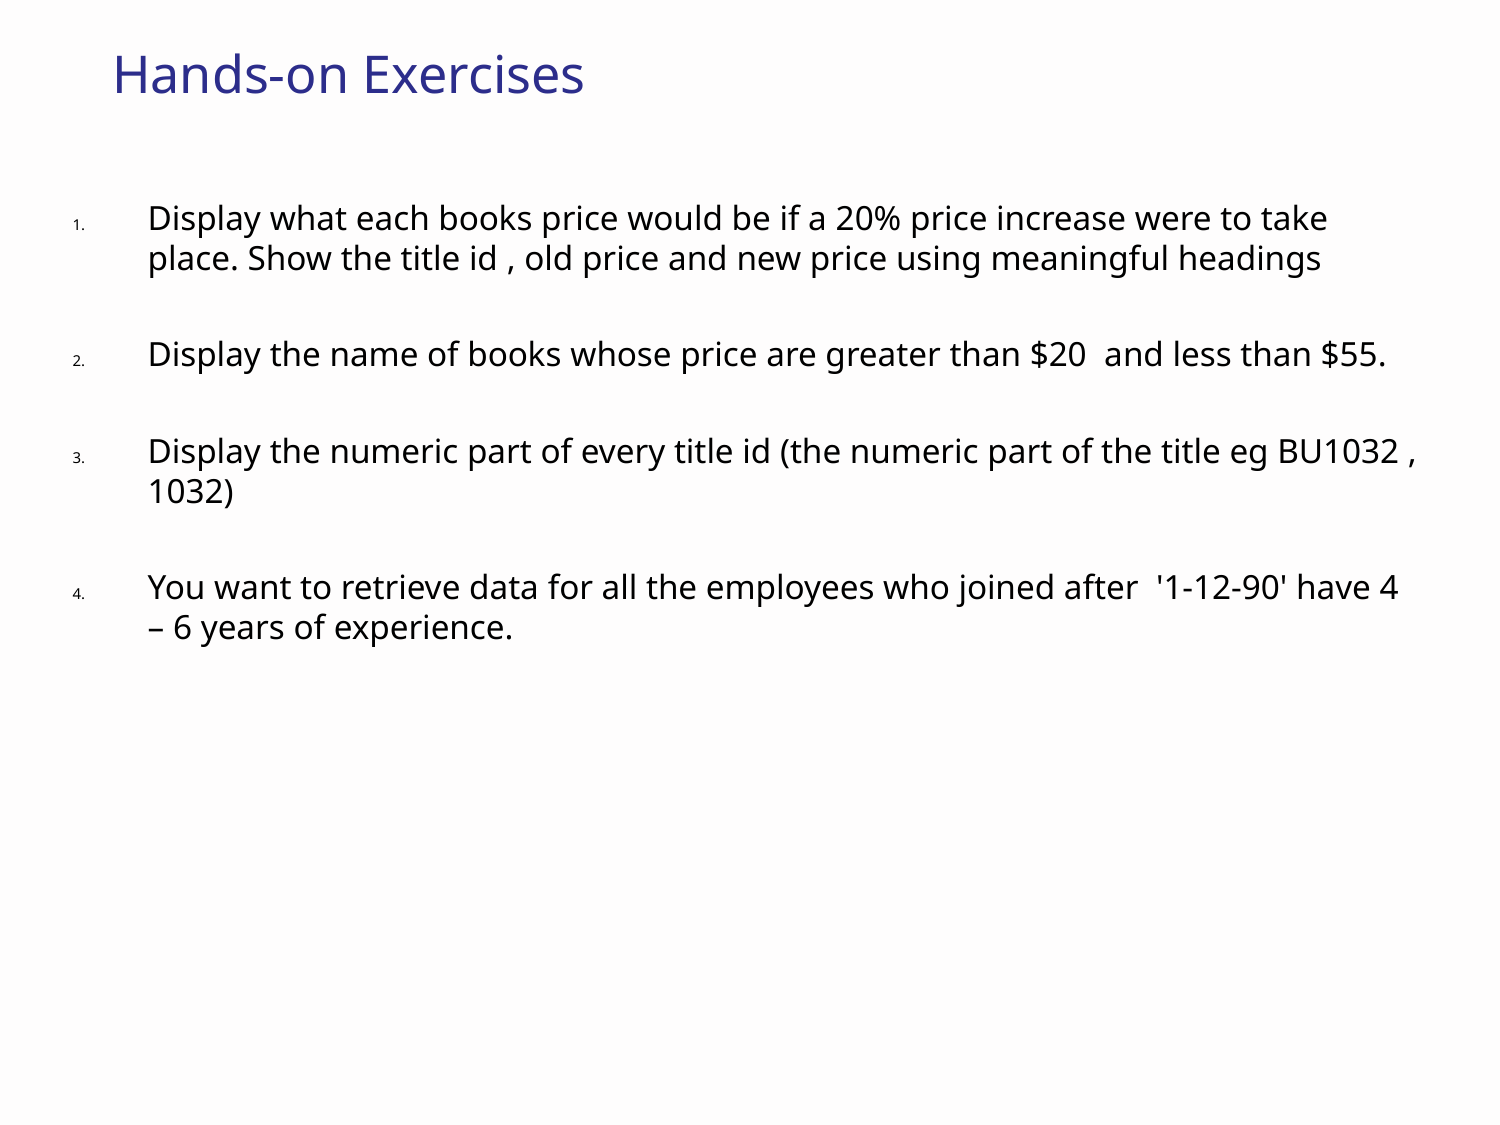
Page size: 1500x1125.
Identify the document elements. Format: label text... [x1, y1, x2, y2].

list Display what each books price would be if a 20% price increase were to take place. Show the title id , old price and new price using meaningful headings Display the name of books whose price are greater than $20 and less than $55. Display the numeric part of every title id (the numeric part of the title eg BU1032 , 1032) You want to retrieve data for all the employees who joined after '1-12-90' have 4 – 6 years of experience. [72, 196, 1423, 802]
title Hands-on Exercises [111, 40, 1045, 105]
text_box [0, 0, 1241, 150]
